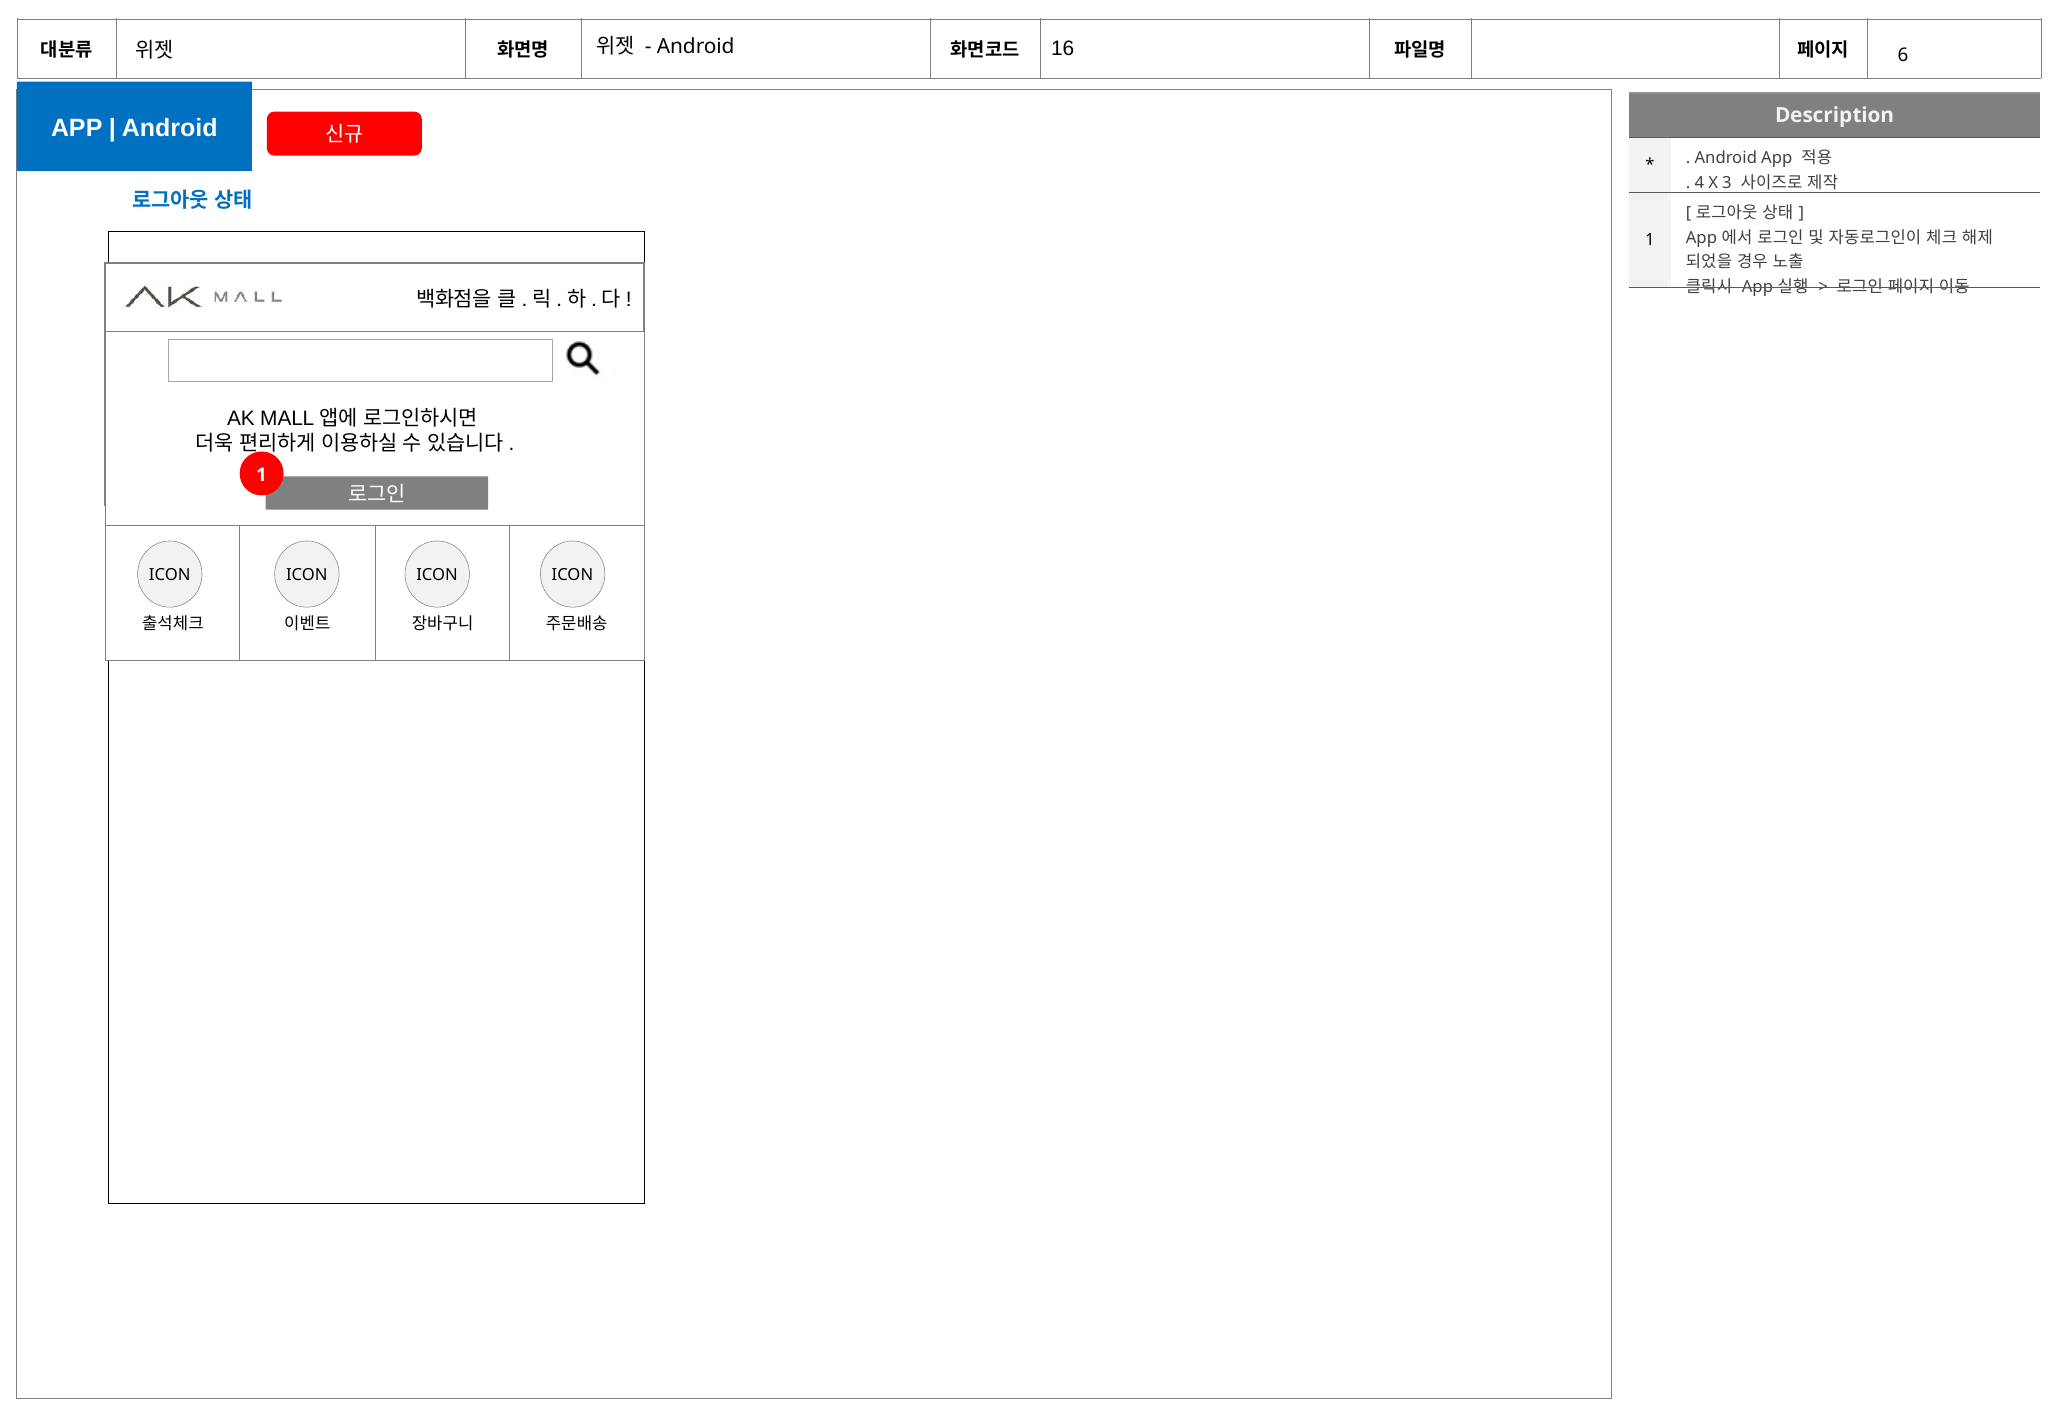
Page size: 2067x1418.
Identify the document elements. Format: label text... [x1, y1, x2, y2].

table_cell [로그아웃 상태] App에서 로그인 및 자동로그인이 체크 해제 되었을 경우 노출 클릭시 App실행 > 로그인 페이지 이동 [1671, 193, 2040, 287]
table_cell * [1629, 138, 1671, 192]
text_box [104, 262, 645, 506]
table_header Description [1629, 94, 2040, 137]
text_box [105, 525, 645, 661]
text_box 로그아웃 상태 [117, 179, 268, 219]
text_box 1 [238, 450, 285, 497]
title 위젯 - Android [581, 21, 928, 74]
text_box AK MALL앱에 로그인하시면 더욱 편리하게 이용하실 수 있습니다. [180, 397, 530, 463]
text_box 백화점을 클.릭.하.다! [401, 278, 647, 319]
text_box [105, 331, 645, 525]
text_box 로그인 [265, 475, 489, 511]
text_box [107, 661, 645, 1204]
picture [122, 282, 283, 310]
text_box [107, 230, 645, 262]
picture [561, 336, 615, 384]
text_box [168, 339, 553, 382]
text_box 16 [1036, 27, 1090, 67]
text_box 신규 [266, 111, 422, 156]
table_cell 1 [1629, 193, 1671, 287]
text_box APP | Android [16, 81, 253, 172]
table_cell . Android App 적용 . 4 X 3 사이즈로 제작 [1671, 138, 2040, 192]
